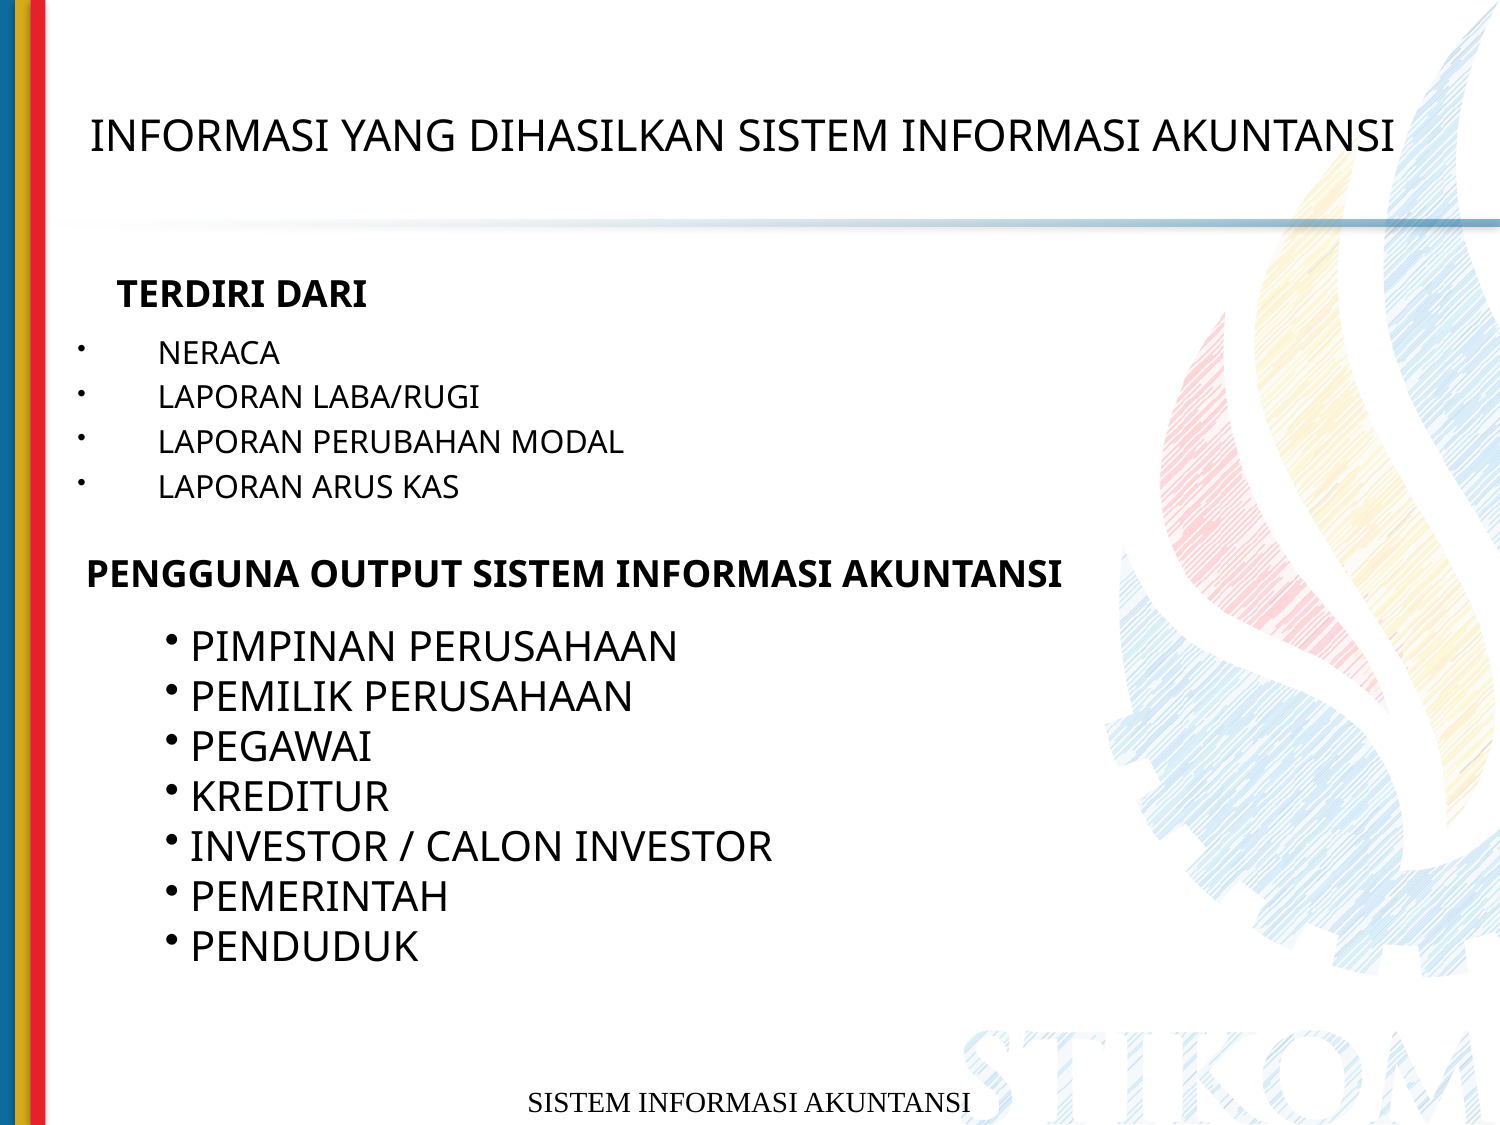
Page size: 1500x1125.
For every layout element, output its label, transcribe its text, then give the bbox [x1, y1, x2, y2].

title INFORMASI YANG DIHASILKAN SISTEM INFORMASI AKUNTANSI [75, 87, 1425, 180]
text_box PENGGUNA OUTPUT SISTEM INFORMASI AKUNTANSI [61, 542, 1079, 603]
footer SISTEM INFORMASI AKUNTANSI [512, 1084, 988, 1117]
list NERACA LAPORAN LABA/RUGI LAPORAN PERUBAHAN MODAL LAPORAN ARUS KAS [62, 324, 1038, 513]
text_box PIMPINAN PERUSAHAAN PEMILIK PERUSAHAAN PEGAWAI KREDITUR INVESTOR / CALON INVESTOR PEMERINTAH PENDUDUK [150, 612, 863, 988]
text_box TERDIRI DARI [101, 262, 383, 323]
